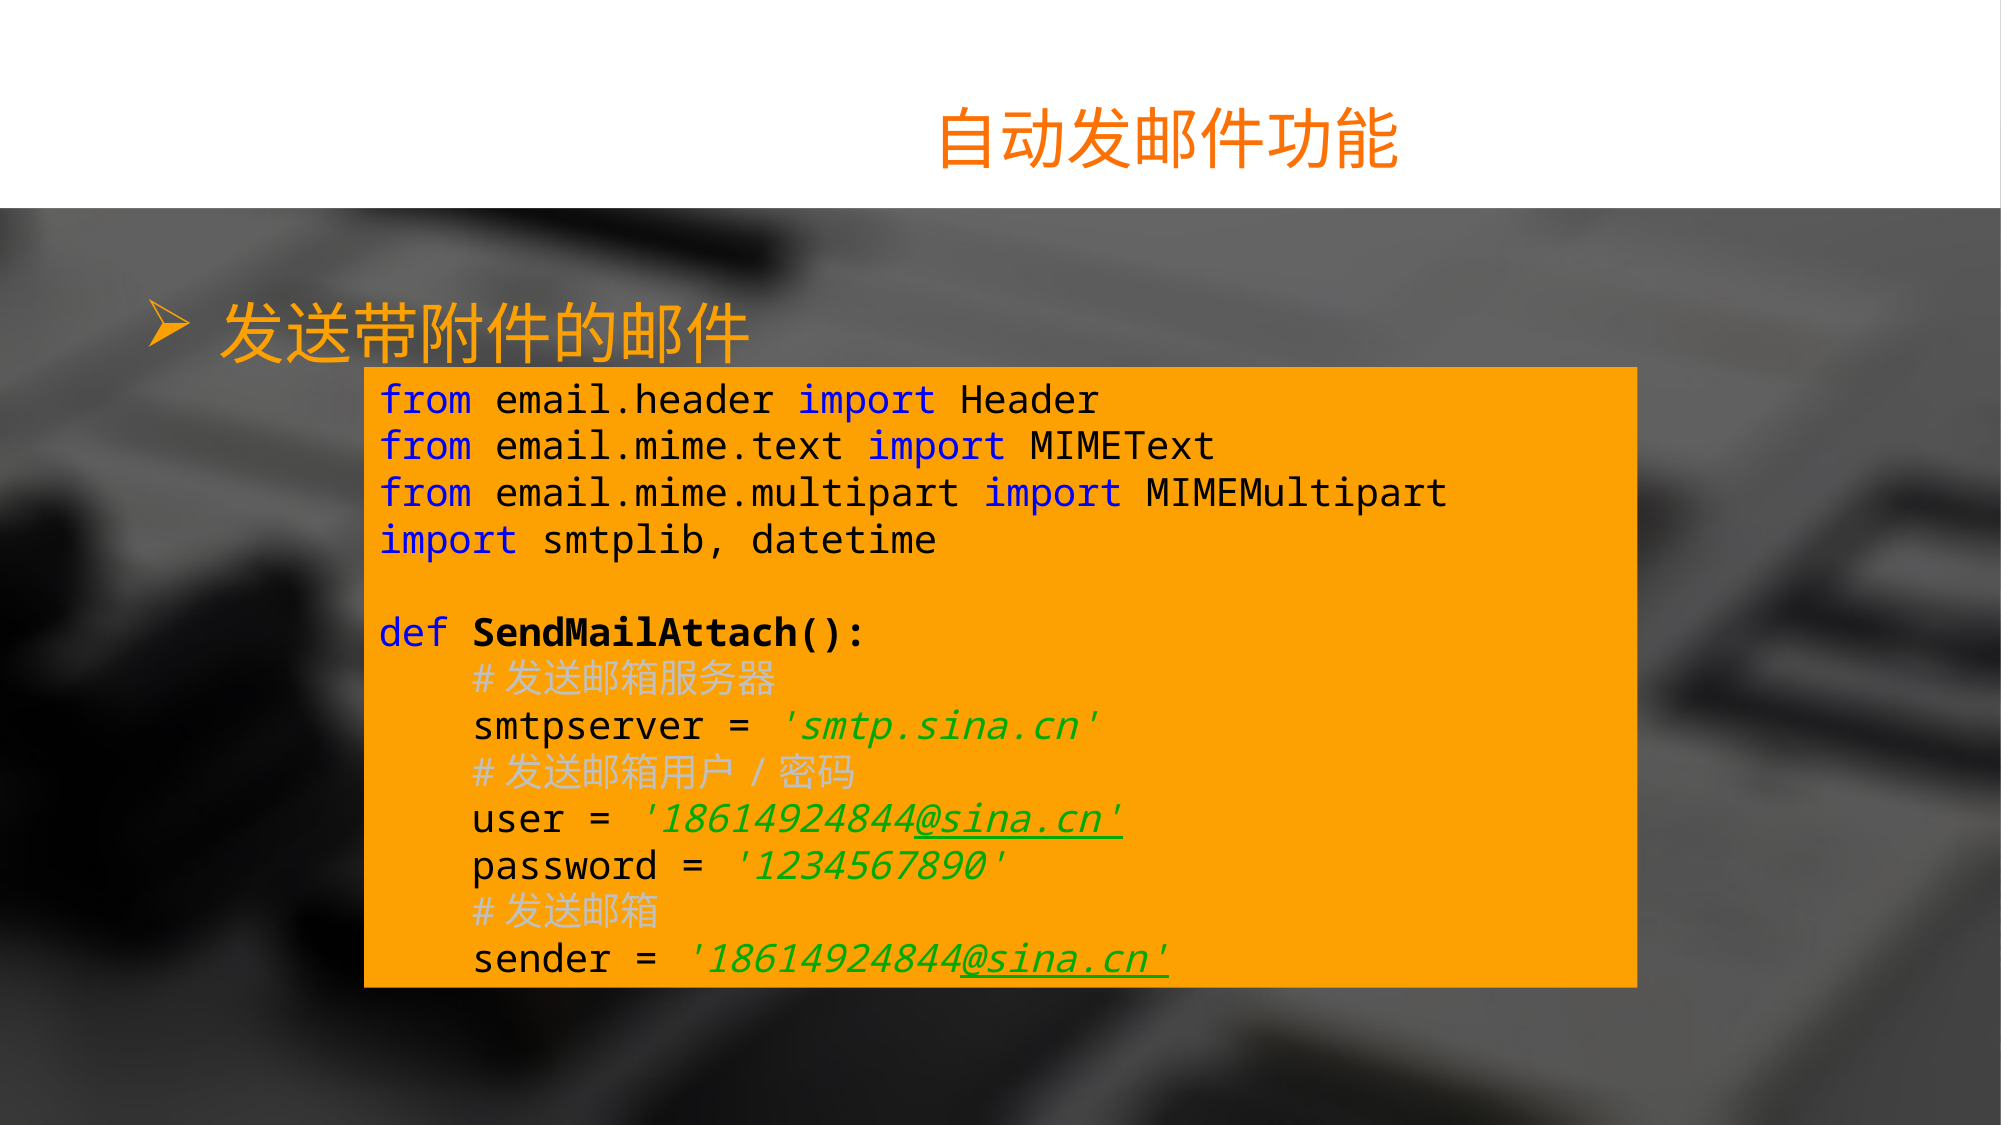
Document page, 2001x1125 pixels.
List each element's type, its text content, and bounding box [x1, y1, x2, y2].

text_box from email.header import Header from email.mime.text import MIMEText from email.mime.multipart import MIMEMultipart import smtplib, datetime def SendMailAttach(): #发送邮箱服务器 smtpserver = 'smtp.sina.cn' #发送邮箱用户/密码 user = '18614924844@sina.cn' password = '1234567890' #发送邮箱 sender = '18614924844@sina.cn' [364, 367, 1638, 988]
list 发送带附件的邮件 [128, 284, 1873, 1036]
text_box 自动发邮件功能 [912, 100, 1563, 183]
picture [0, 209, 2001, 1125]
